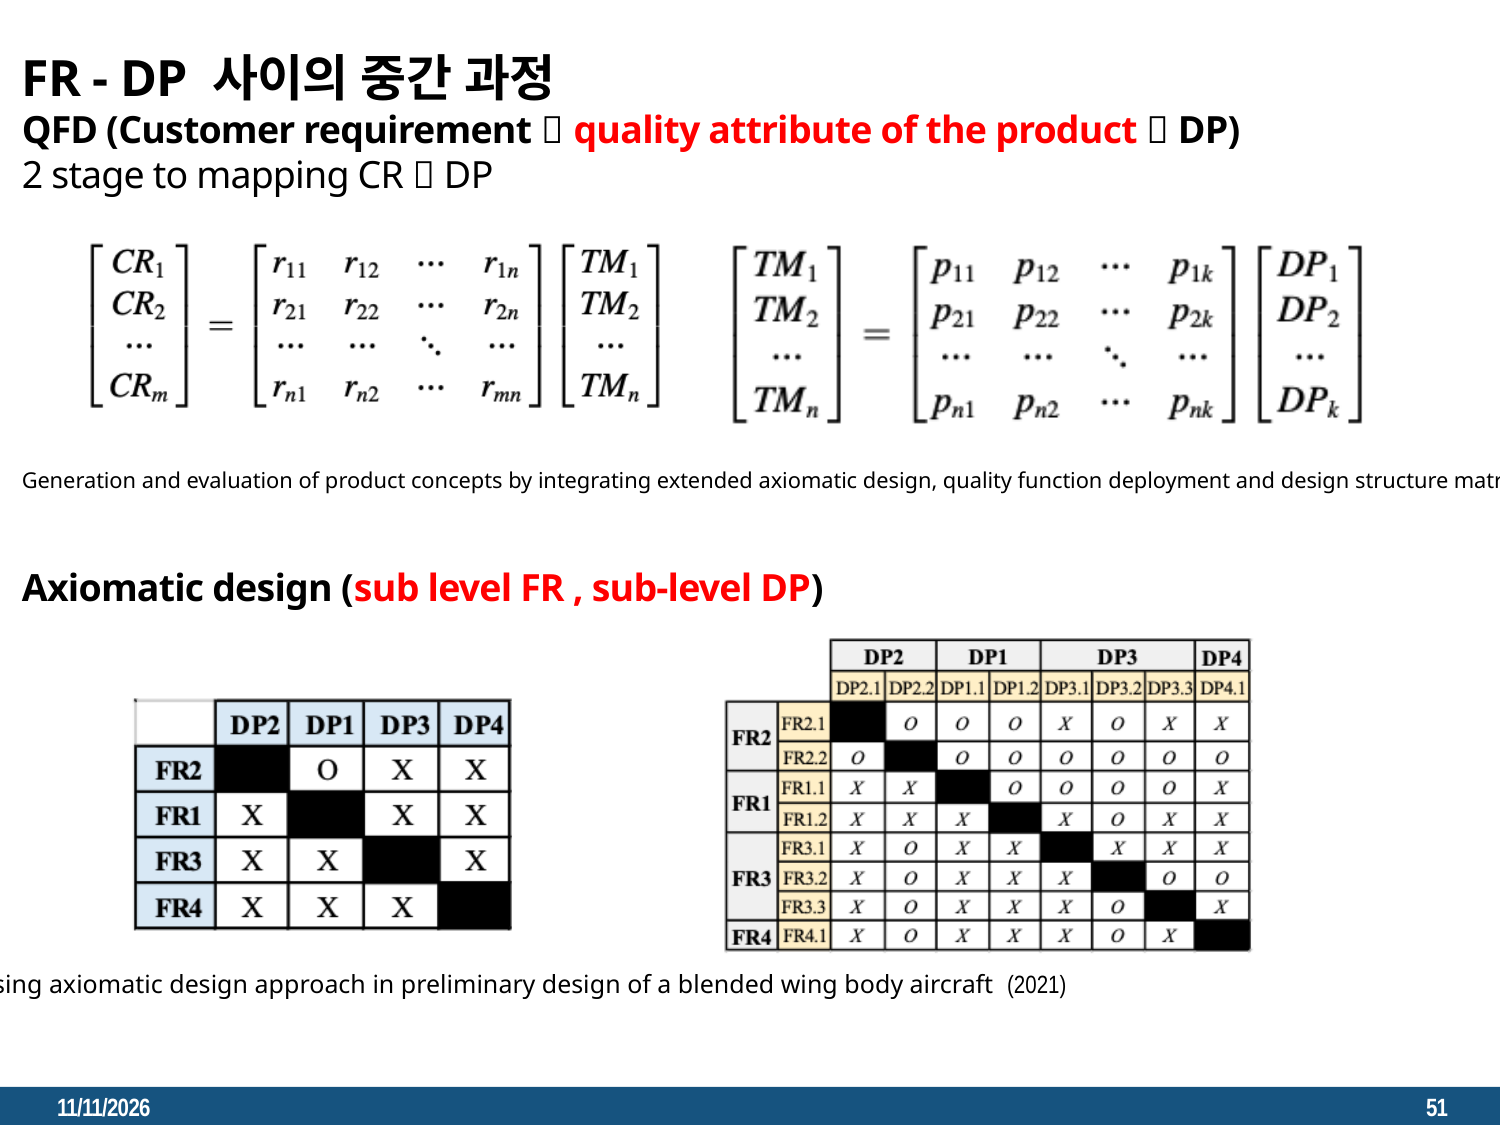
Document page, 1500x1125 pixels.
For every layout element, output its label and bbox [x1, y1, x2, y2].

slide_number [1125, 1086, 1464, 1125]
text_box [0, 46, 1500, 999]
slide_number [42, 1086, 380, 1125]
picture [715, 629, 1277, 971]
picture [74, 212, 685, 432]
picture [707, 220, 1364, 450]
picture [117, 685, 532, 948]
